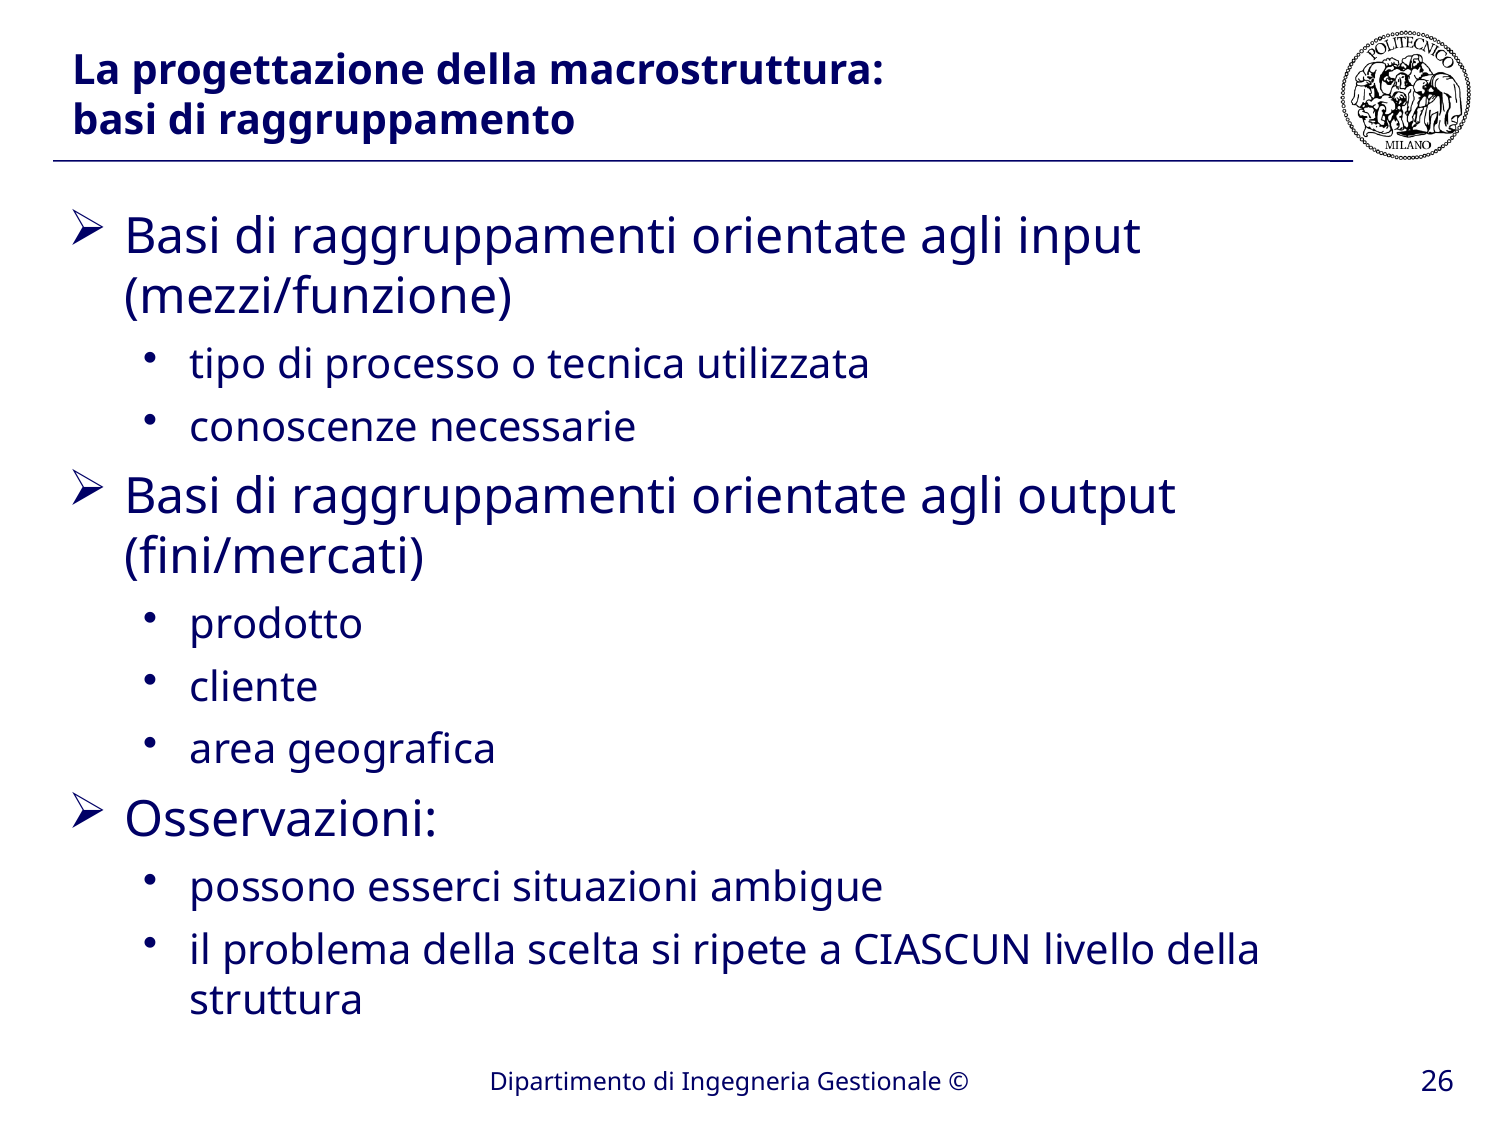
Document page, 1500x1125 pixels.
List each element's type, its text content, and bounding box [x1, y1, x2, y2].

footer Dipartimento di Ingegneria Gestionale © [194, 1057, 1265, 1125]
list Basi di raggruppamenti orientate agli input (mezzi/funzione) tipo di processo o tecnica utilizzata conoscenze necessarie Basi di raggruppamenti orientate agli output (fini/mercati) prodotto cliente area geografica Osservazioni: possono esserci situazioni ambigue il problema della scelta si ripete a CIASCUN livello della struttura [52, 196, 1412, 1035]
picture [1340, 30, 1471, 160]
title La progettazione della macrostruttura: basi di raggruppamento [56, 42, 1318, 146]
slide_number 26 [1406, 1054, 1500, 1125]
